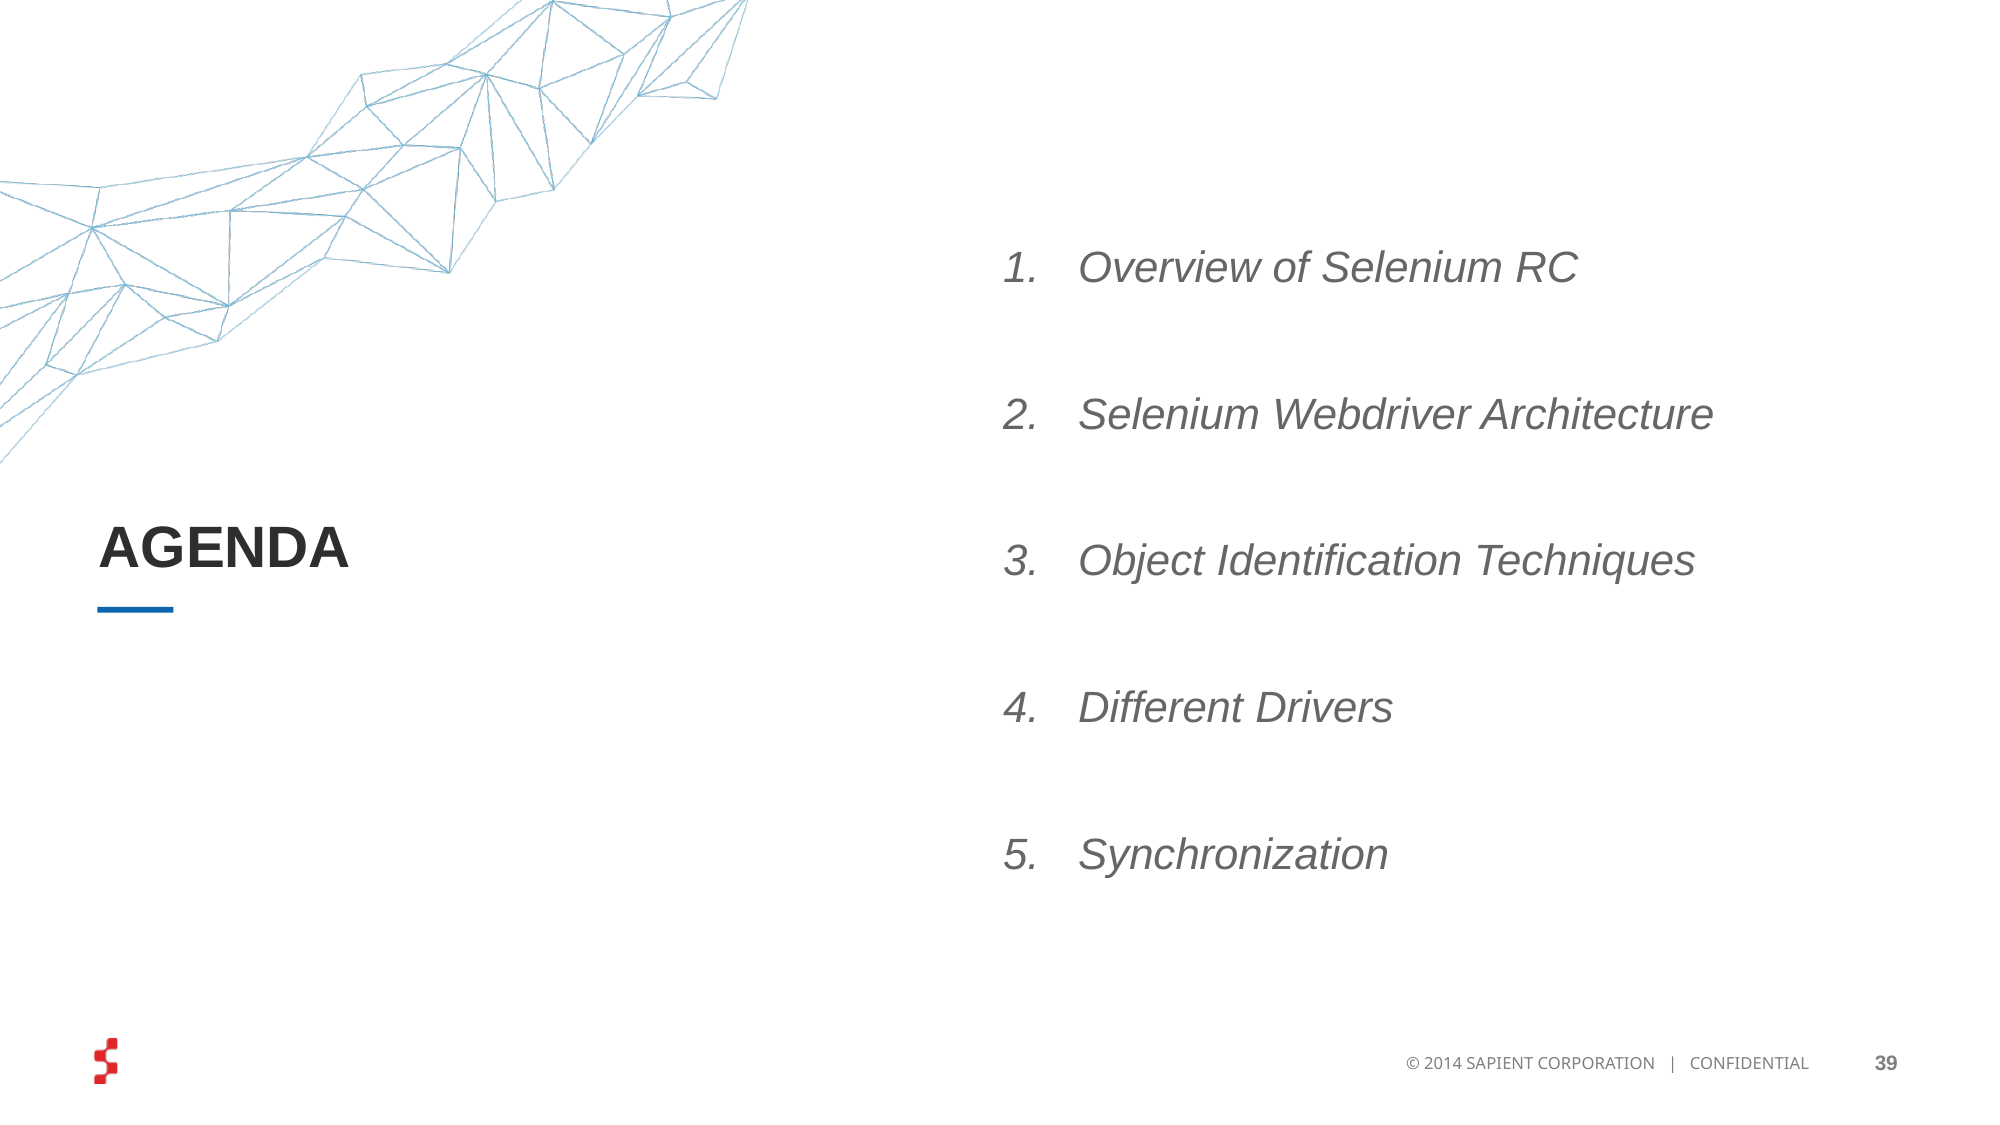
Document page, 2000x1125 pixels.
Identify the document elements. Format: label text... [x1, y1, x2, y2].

title AGENDA [98, 410, 759, 581]
list Overview of Selenium RC Selenium Webdriver Architecture Object Identification Techniques Different Drivers Synchronization [1003, 89, 1901, 1028]
